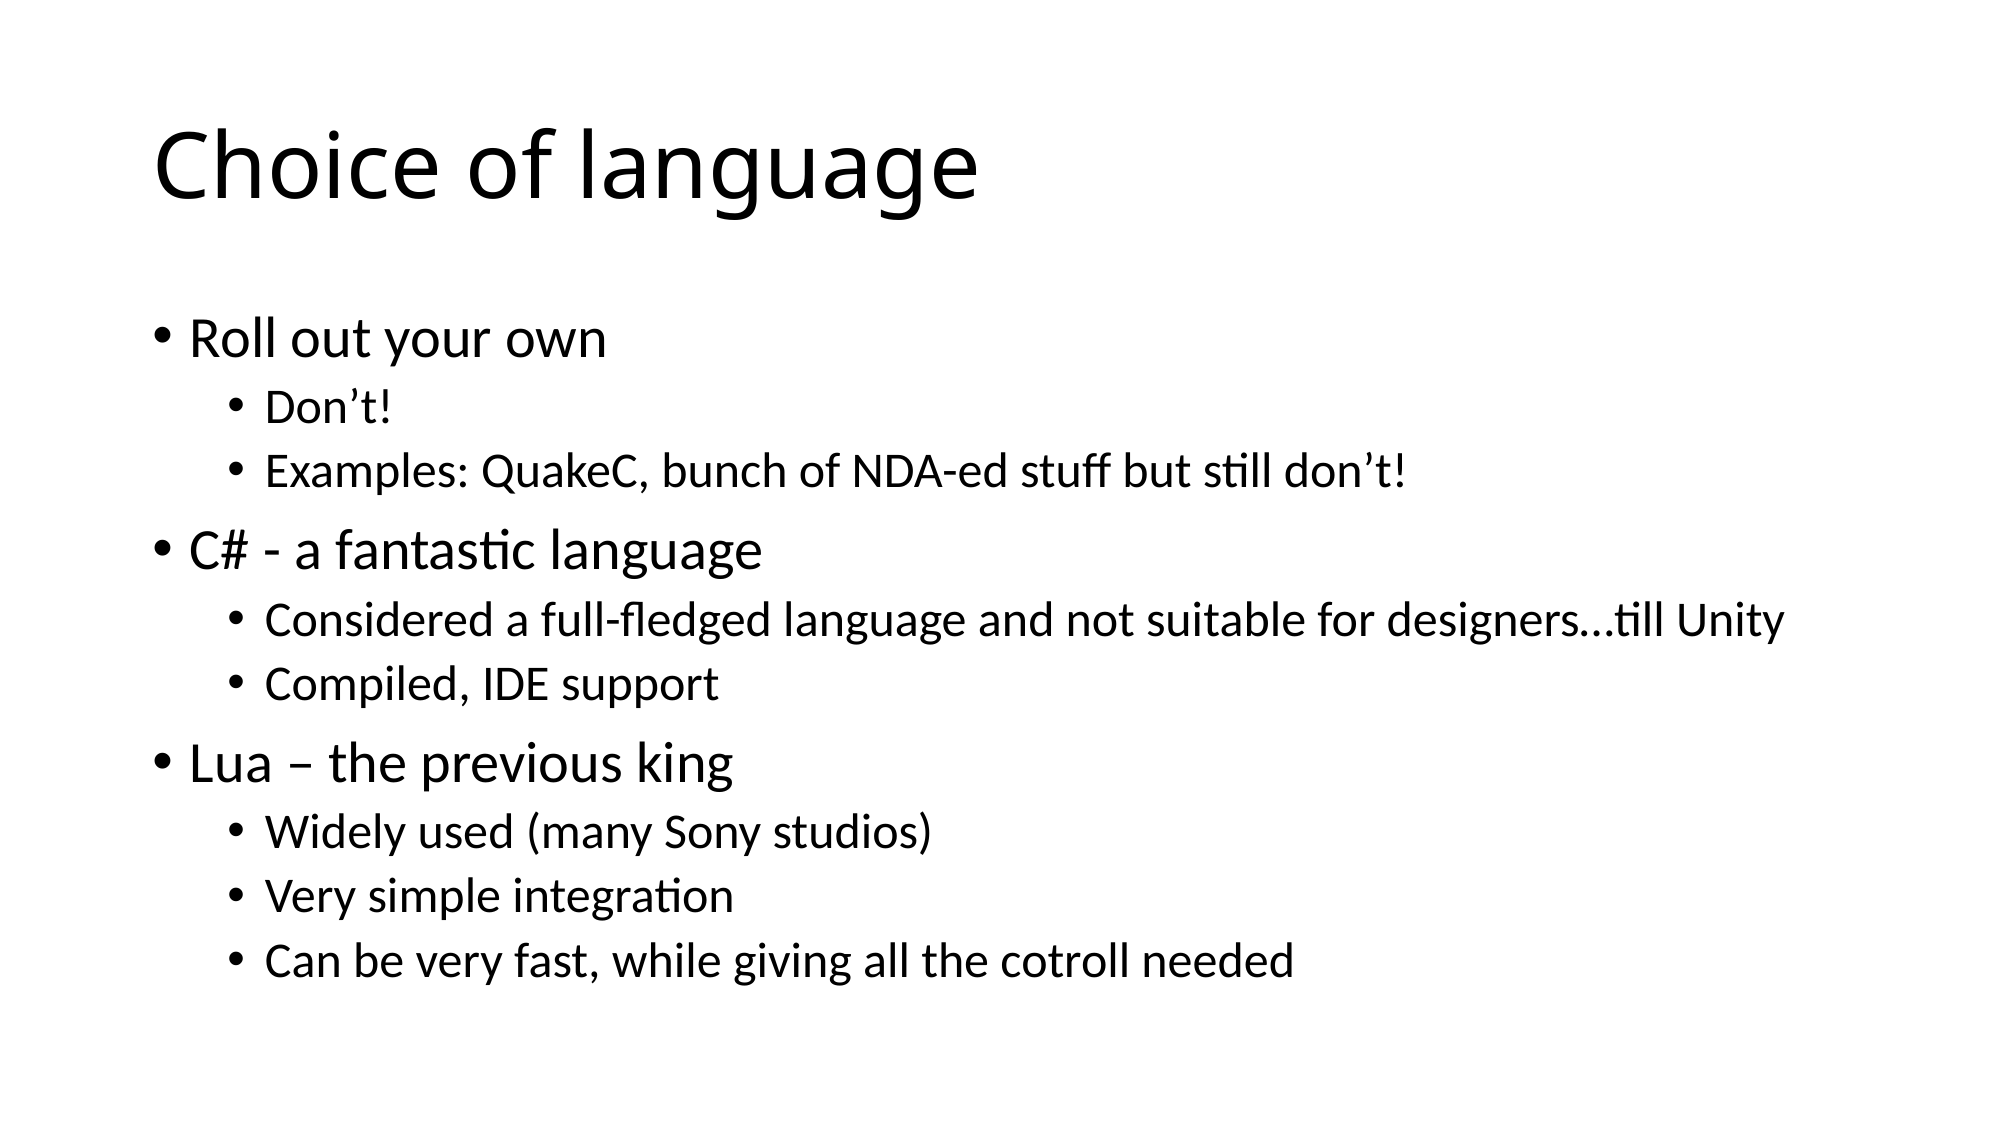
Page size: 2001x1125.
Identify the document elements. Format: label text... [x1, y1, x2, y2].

list Roll out your own Don’t! Examples: QuakeC, bunch of NDA-ed stuff but still don’t! C# - a fantastic language Considered a full-fledged language and not suitable for designers…till Unity Compiled, IDE support Lua – the previous king Widely used (many Sony studios) Very simple integration Can be very fast, while giving all the cotroll needed [137, 299, 1863, 1014]
title Choice of language [137, 59, 1863, 278]
